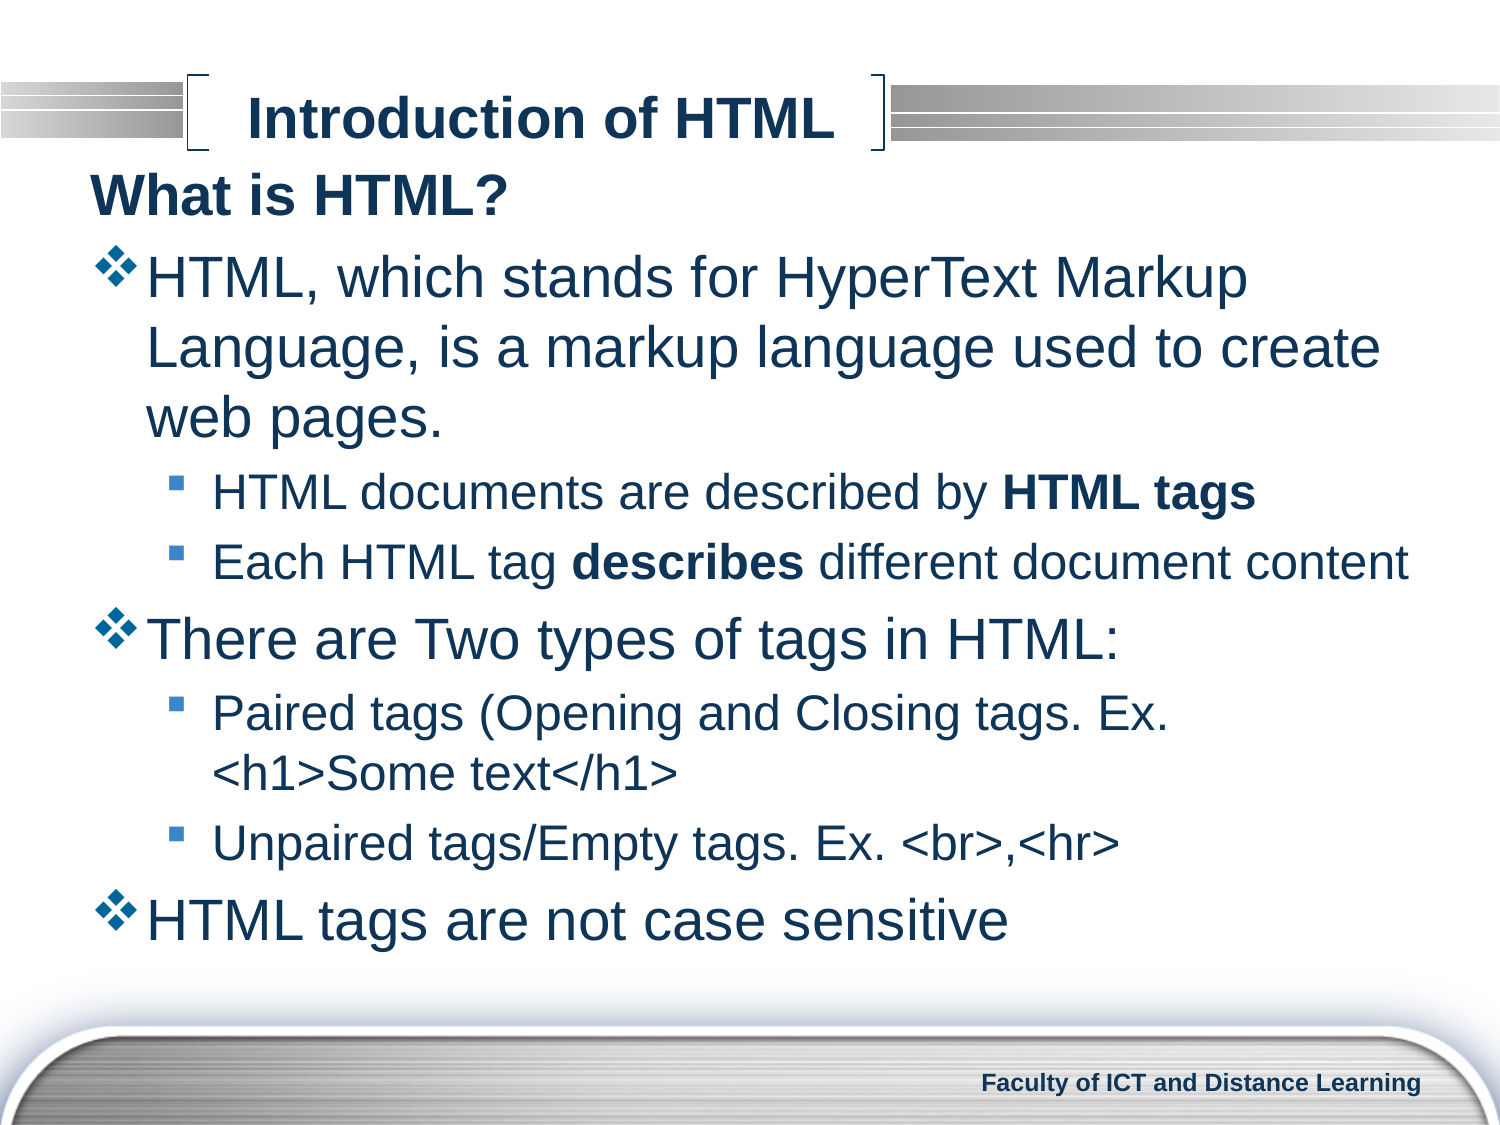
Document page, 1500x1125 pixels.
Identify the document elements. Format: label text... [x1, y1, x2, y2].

text_box Faculty of ICT and Distance Learning [950, 1058, 1438, 1125]
list What is HTML? HTML, which stands for HyperText Markup Language, is a markup language used to create web pages. HTML documents are described by HTML tags Each HTML tag describes different document content There are Two types of tags in HTML: Paired tags (Opening and Closing tags. Ex. <h1>Some text</h1> Unpaired tags/Empty tags. Ex. <br>,<hr> HTML tags are not case sensitive [74, 149, 1426, 1038]
title Introduction of HTML [196, 74, 888, 149]
picture [0, 0, 1500, 1125]
